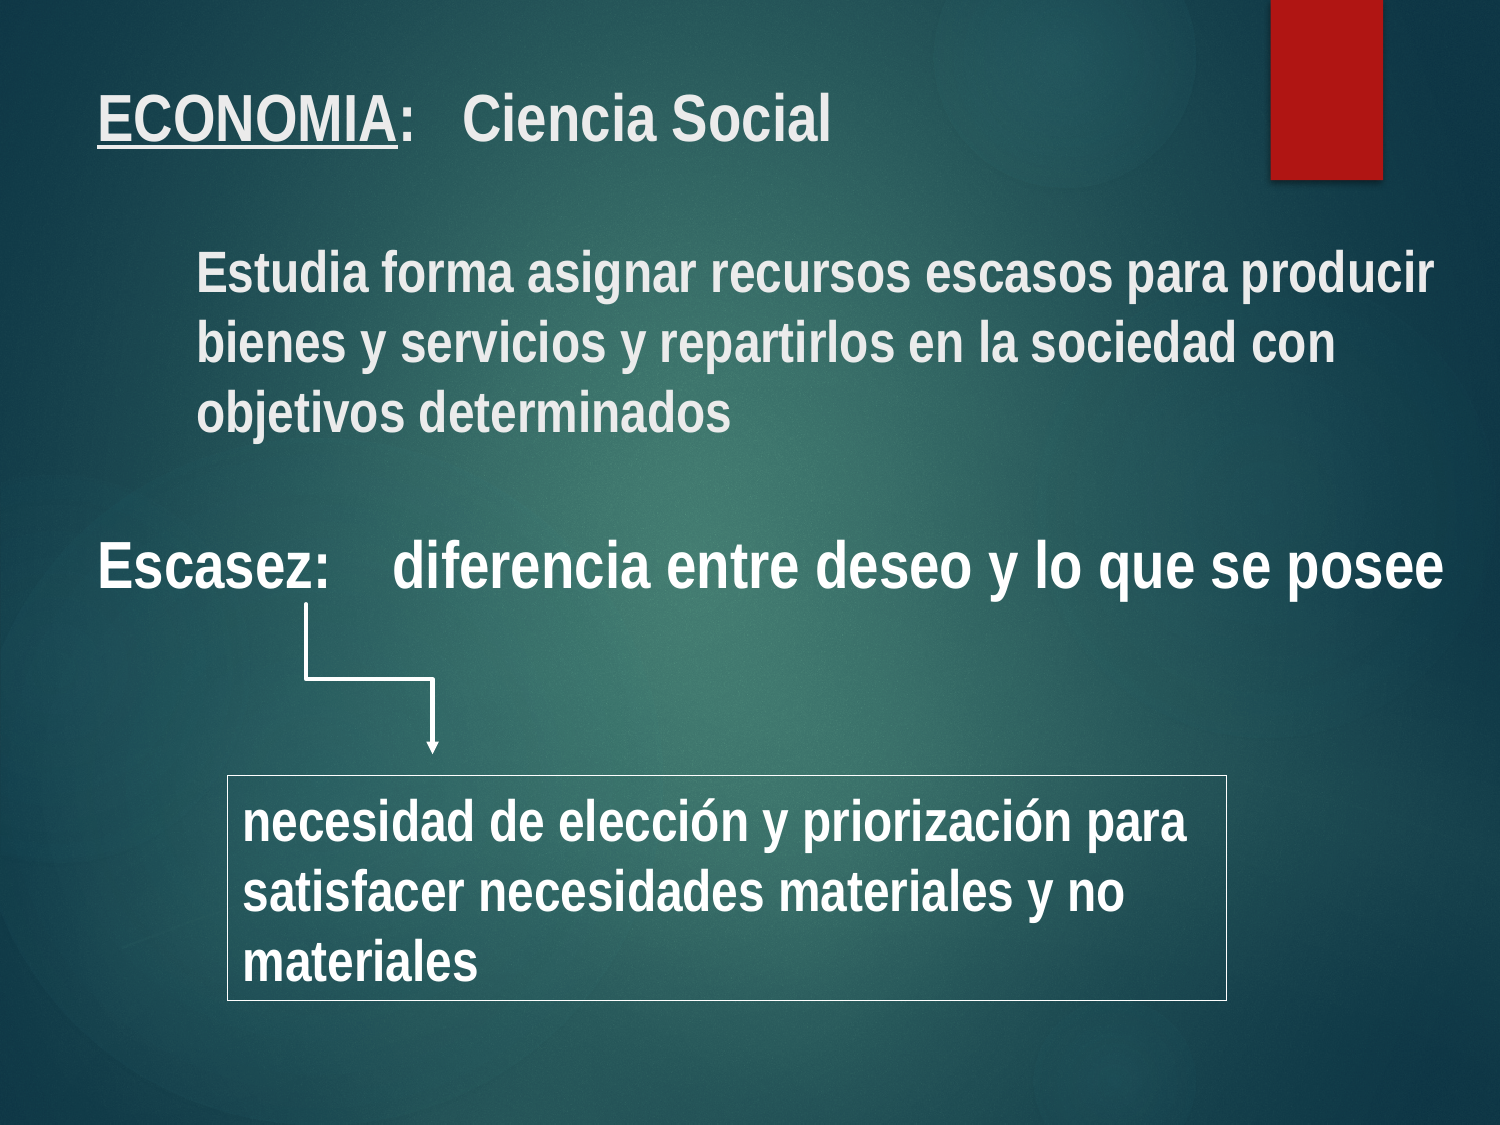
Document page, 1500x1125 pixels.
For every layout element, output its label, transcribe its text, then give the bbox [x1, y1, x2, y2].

text_box Escasez: diferencia entre deseo y lo que se posee [82, 514, 1466, 610]
title ECONOMIA: Ciencia Social Estudia forma asignar recursos escasos para producir bienes y servicios y repartirlos en la sociedad con objetivos determinados [82, 67, 1466, 446]
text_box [294, 615, 445, 743]
text_box necesidad de elección y priorización para satisfacer necesidades materiales y no materiales [227, 775, 1227, 1001]
